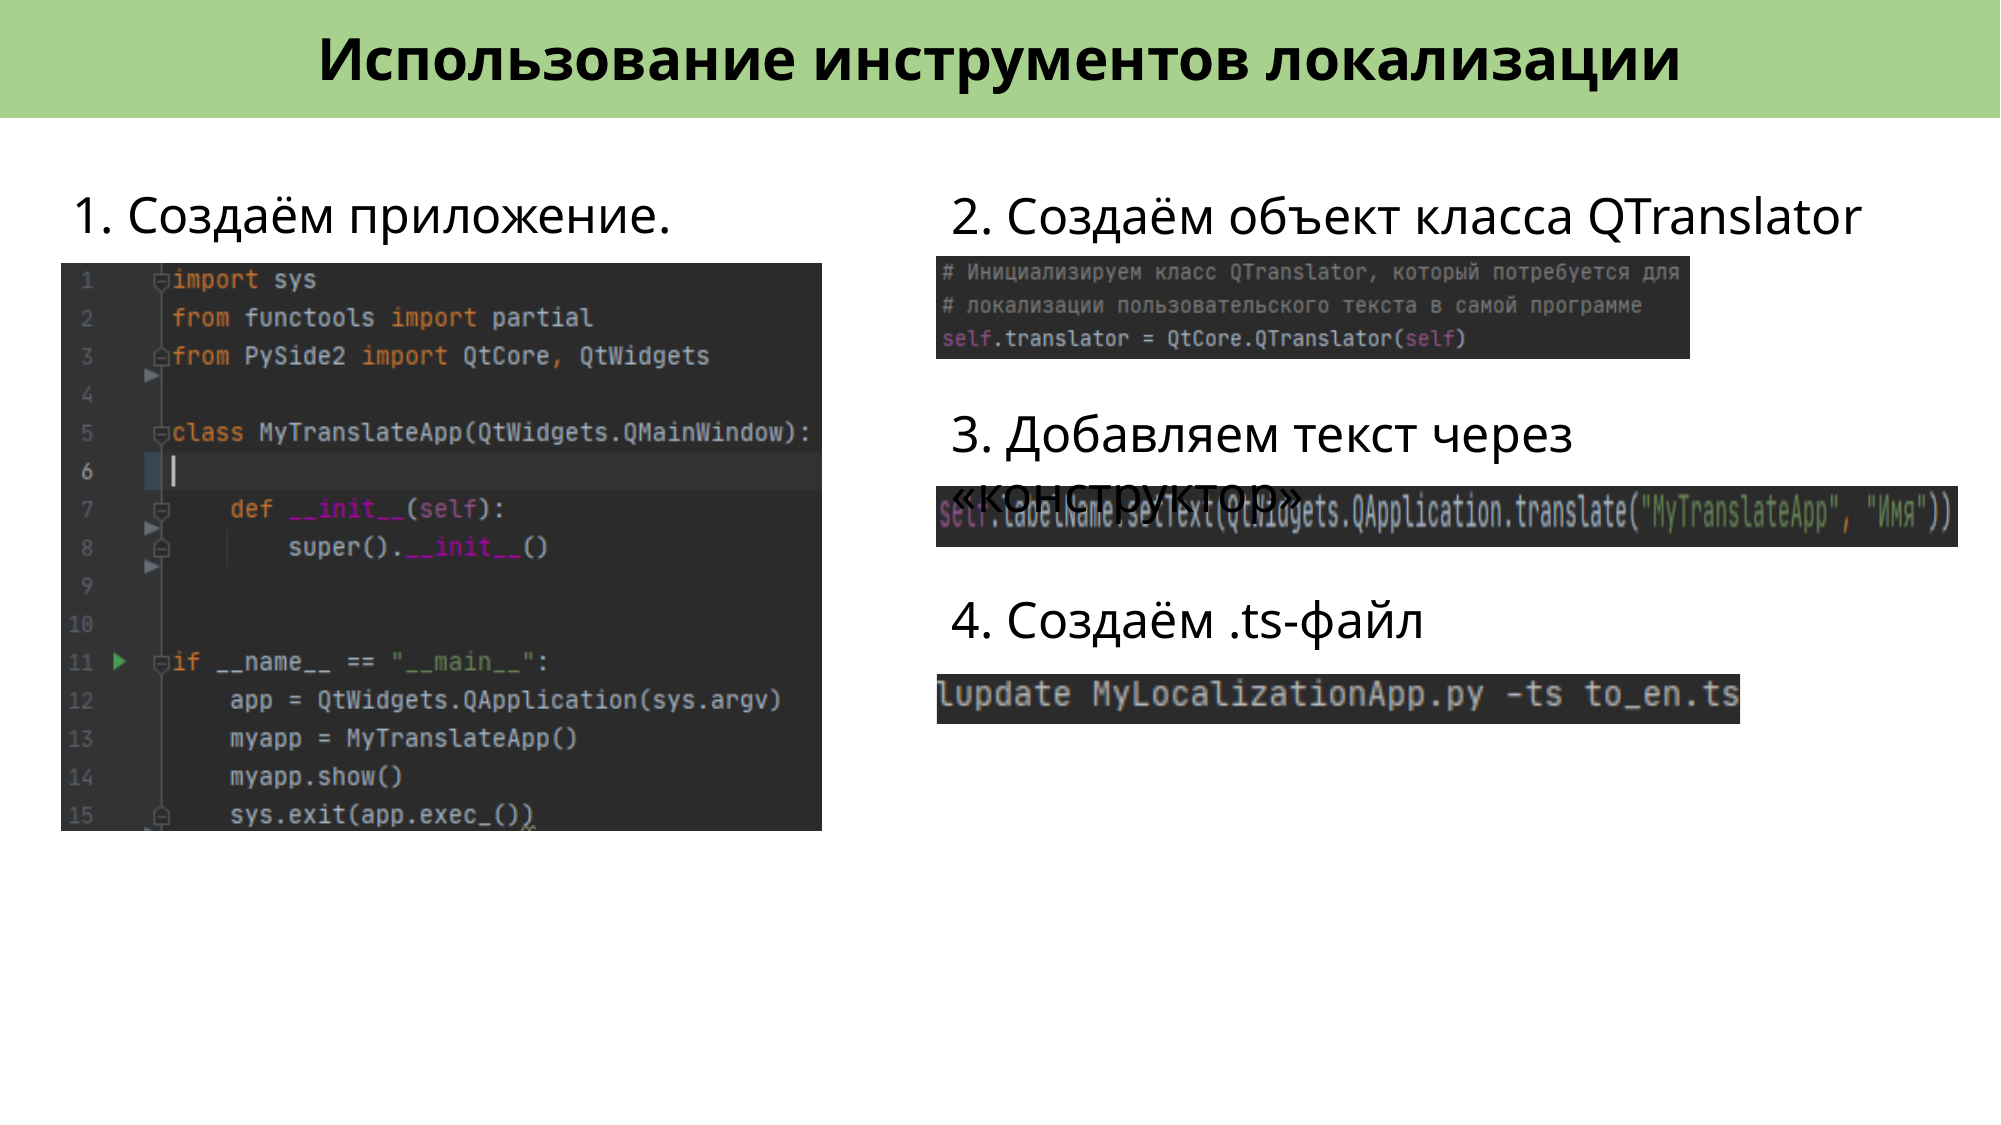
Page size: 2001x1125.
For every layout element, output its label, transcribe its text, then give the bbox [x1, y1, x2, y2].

picture [61, 262, 822, 831]
picture [936, 674, 1741, 724]
picture [936, 485, 1958, 547]
title Использование инструментов локализации [0, 0, 2000, 118]
list 1. Создаём приложение. [57, 177, 1938, 1078]
picture [936, 256, 1691, 359]
text_box 2. Создаём объект класса QTranslator [936, 177, 1938, 252]
text_box 3. Добавляем текст через «конструктор» [936, 395, 1917, 485]
text_box 4. Создаём .ts-файл [936, 580, 1716, 656]
